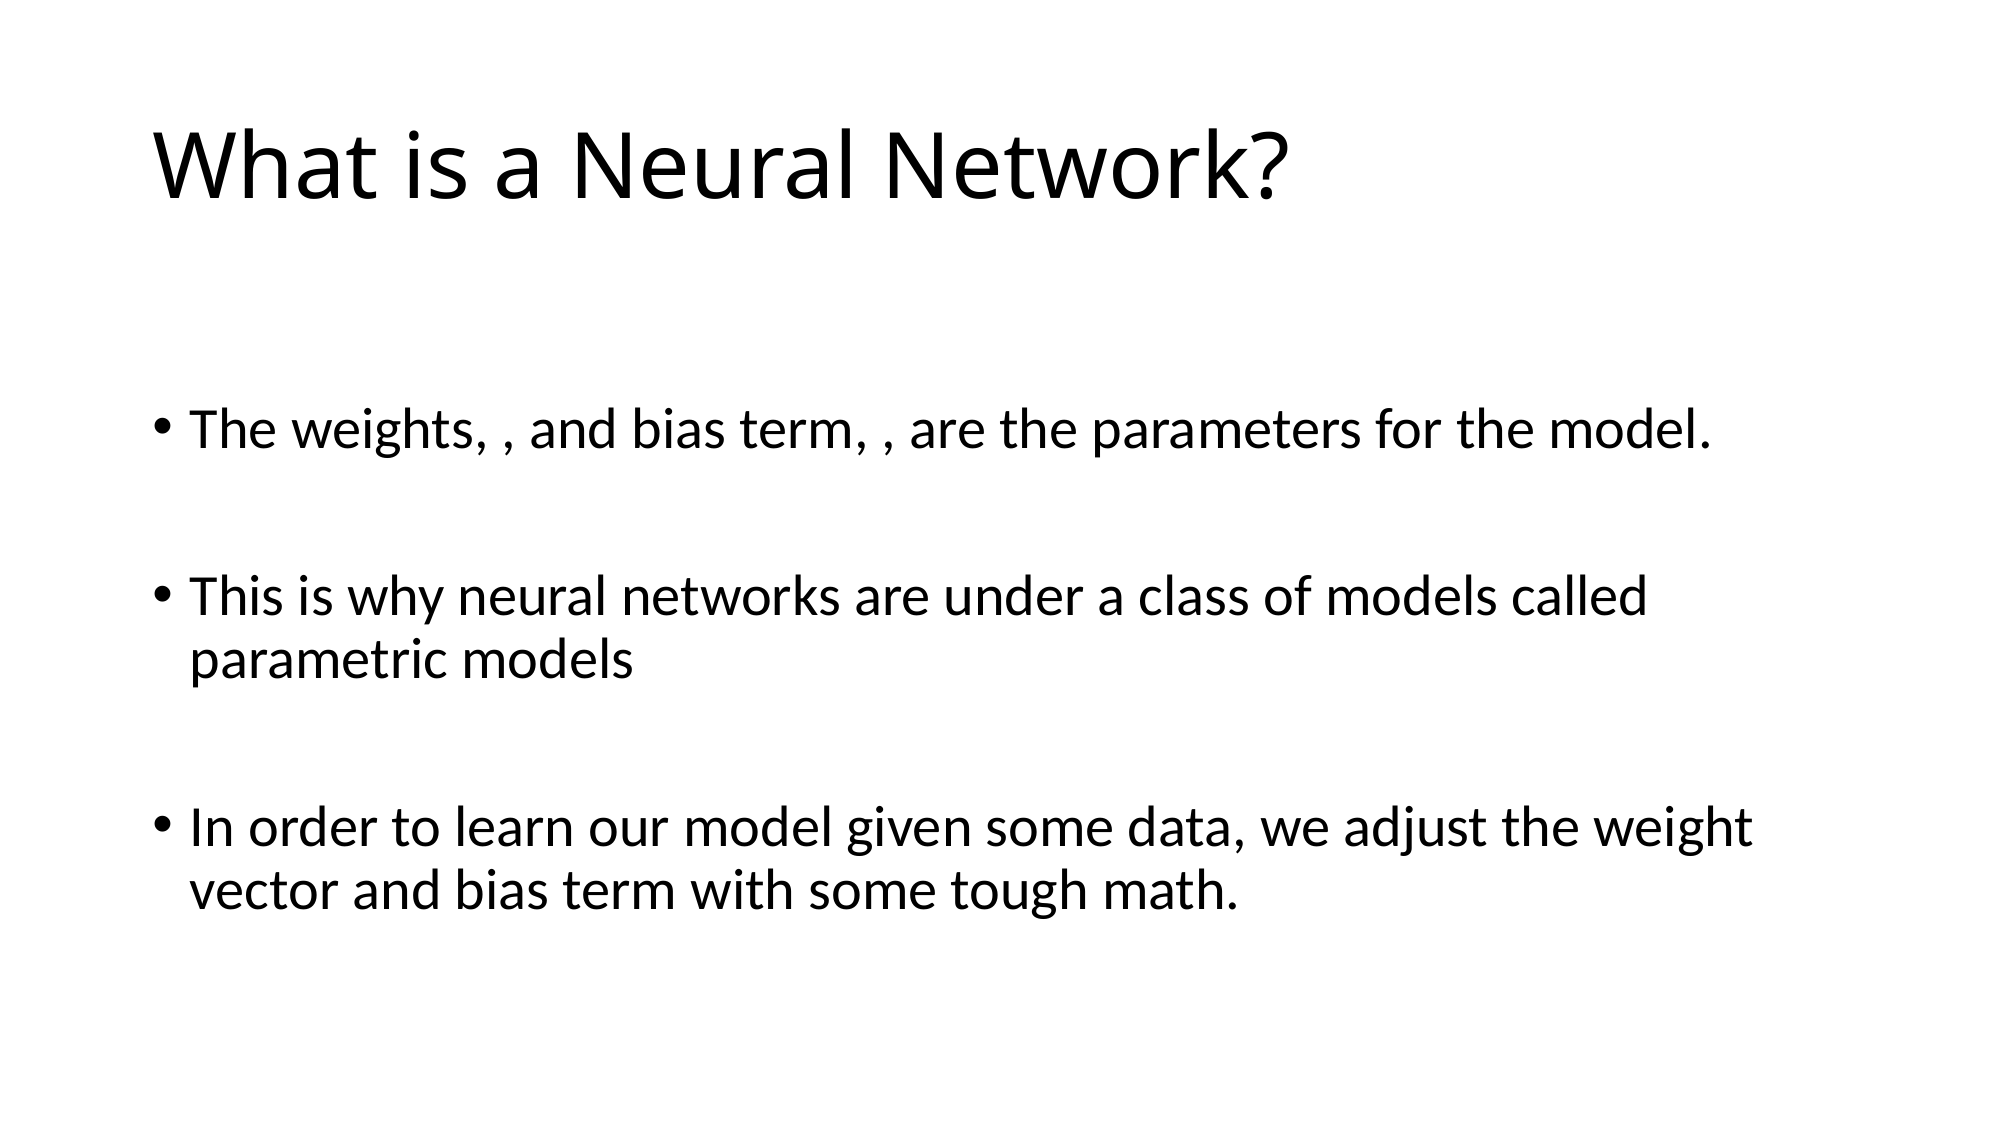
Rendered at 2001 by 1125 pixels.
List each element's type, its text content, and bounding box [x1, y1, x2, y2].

title What is a Neural Network? [137, 59, 1863, 278]
